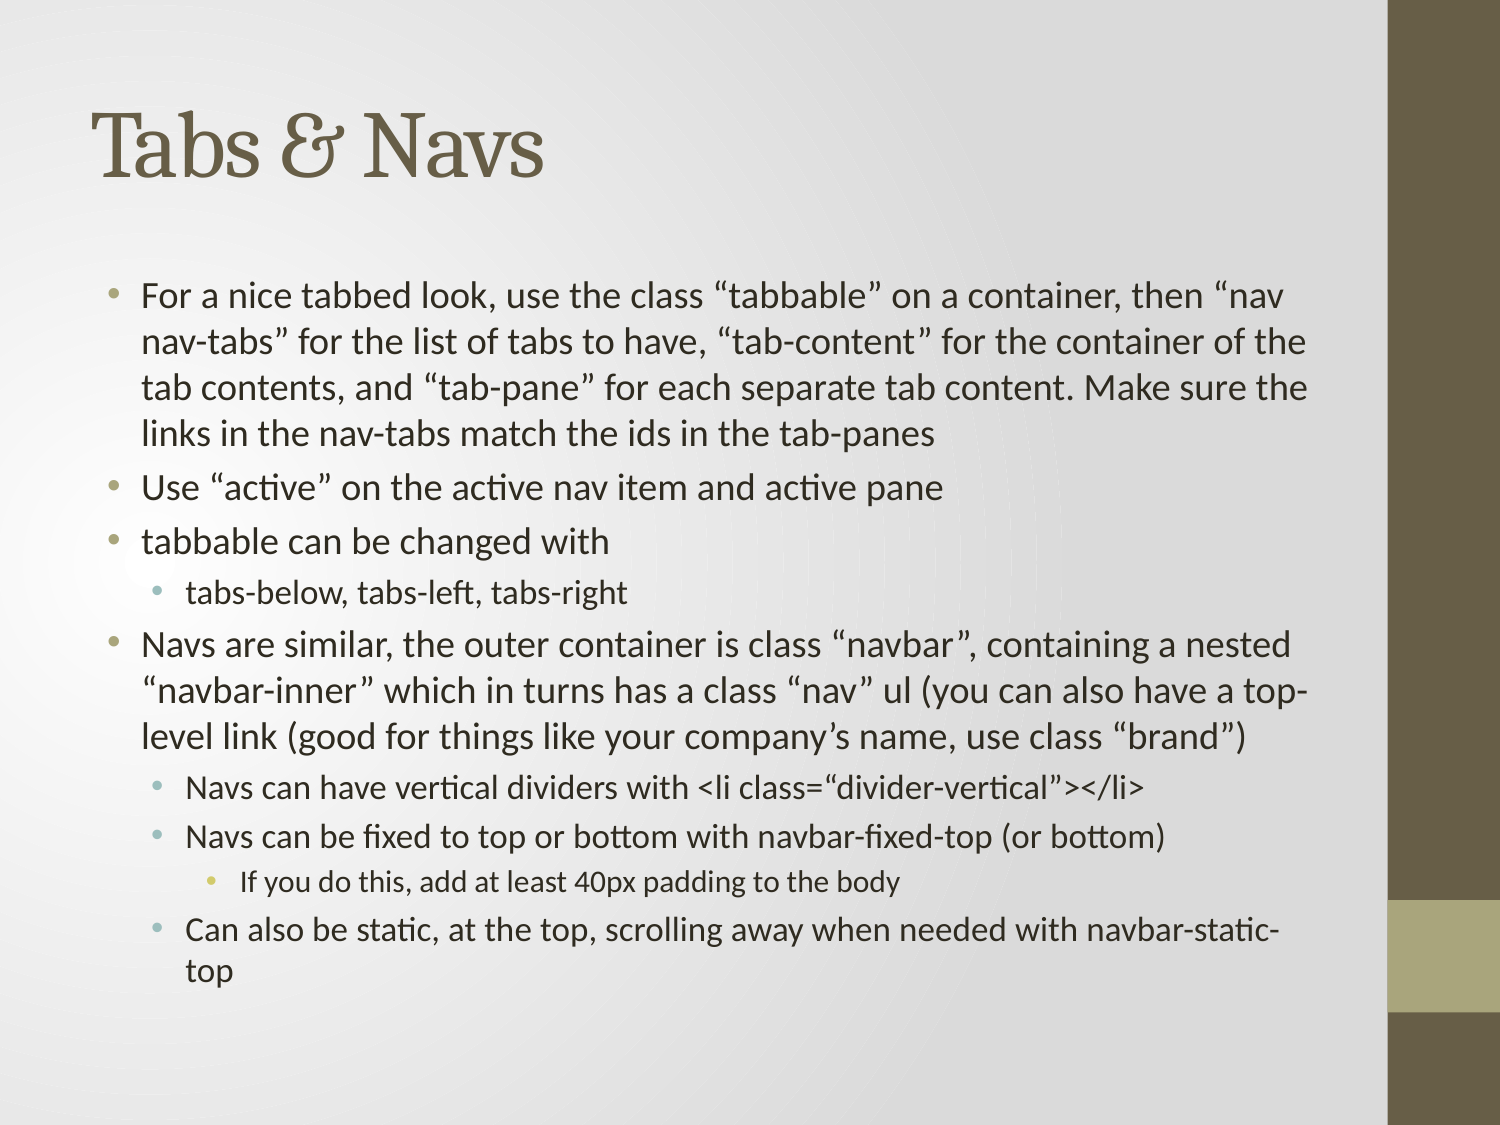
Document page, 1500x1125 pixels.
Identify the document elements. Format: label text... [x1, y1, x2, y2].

title Tabs & Navs [75, 45, 1325, 233]
list For a nice tabbed look, use the class “tabbable” on a container, then “nav nav-tabs” for the list of tabs to have, “tab-content” for the container of the tab contents, and “tab-pane” for each separate tab content. Make sure the links in the nav-tabs match the ids in the tab-panes Use “active” on the active nav item and active pane tabbable can be changed with tabs-below, tabs-left, tabs-right Navs are similar, the outer container is class “navbar”, containing a nested “navbar-inner” which in turns has a class “nav” ul (you can also have a top-level link (good for things like your company’s name, use class “brand”) Navs can have vertical dividers with <li class=“divider-vertical”></li> Navs can be fixed to top or bottom with navbar-fixed-top (or bottom) If you do this, add at least 40px padding to the body Can also be static, at the top, scrolling away when needed with navbar-static-top [75, 262, 1325, 1050]
